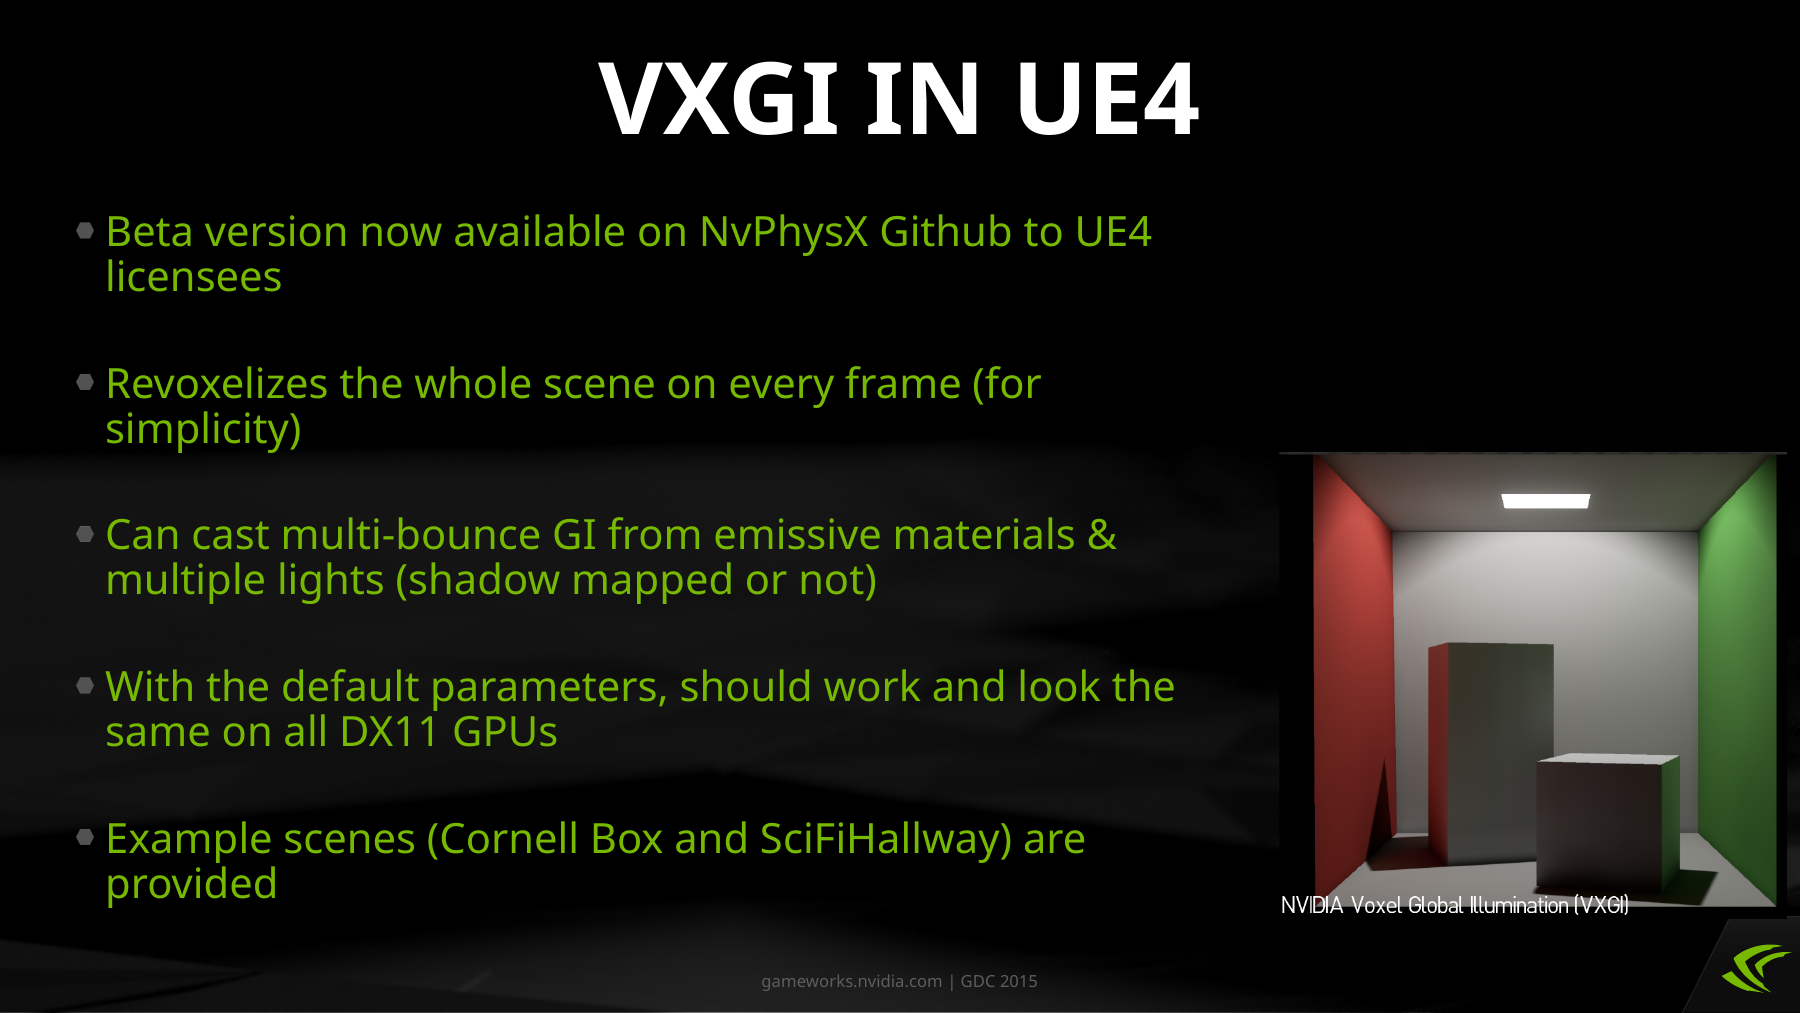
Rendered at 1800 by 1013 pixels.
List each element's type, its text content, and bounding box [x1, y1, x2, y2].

picture [76, 519, 98, 549]
picture [76, 367, 98, 397]
picture [0, 0, 1800, 1013]
title VXGI in UE4 [33, 0, 1767, 204]
list Beta version now available on NvPhysX Github to UE4 licensees Revoxelizes the whole scene on every frame (for simplicity) Can cast multi-bounce GI from emissive materials & multiple lights (shadow mapped or not) With the default parameters, should work and look the same on all DX11 GPUs Example scenes (Cornell Box and SciFiHallway) are provided [61, 204, 1260, 957]
picture [76, 215, 98, 246]
picture [76, 822, 98, 852]
picture [76, 670, 98, 701]
